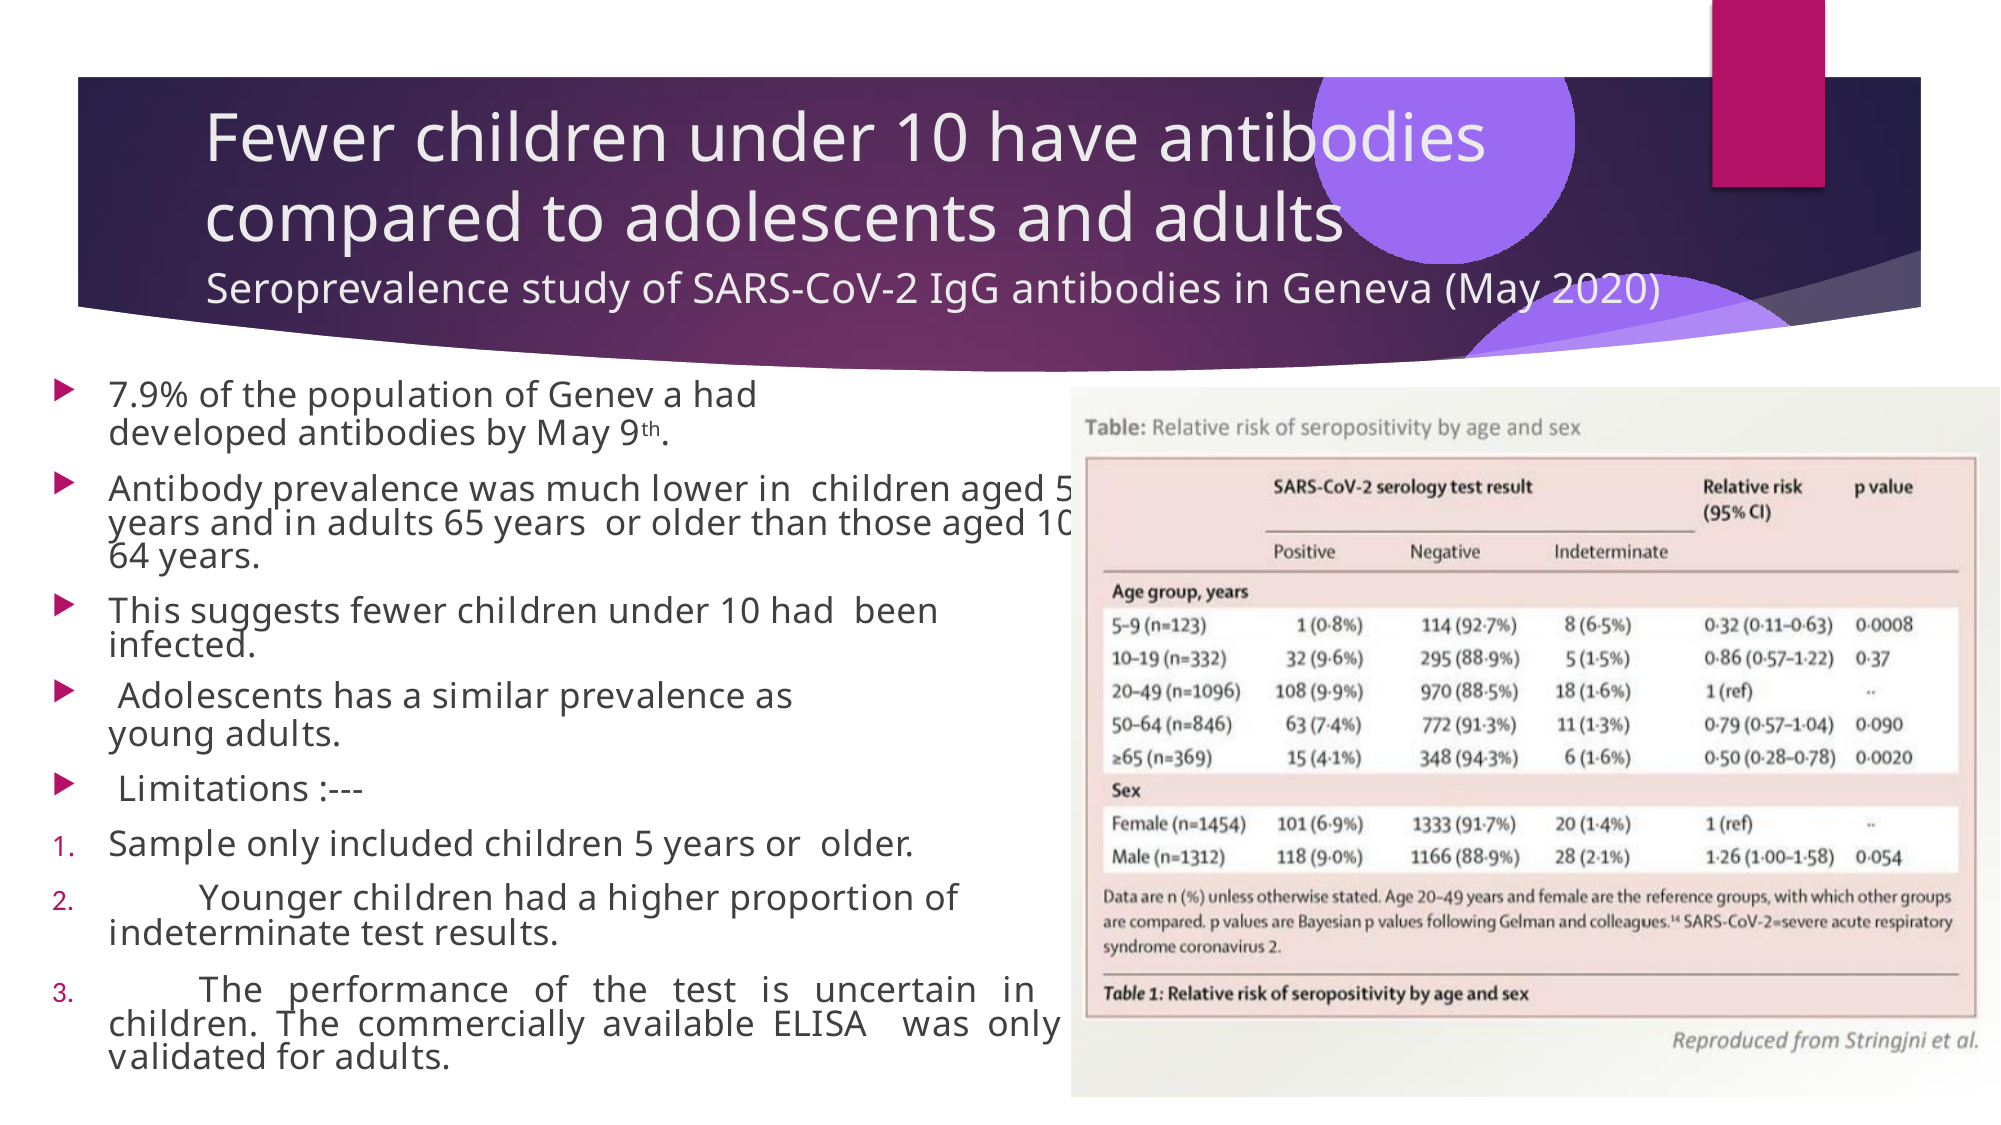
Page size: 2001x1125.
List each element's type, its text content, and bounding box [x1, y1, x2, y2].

picture [79, 0, 1920, 290]
picture [1071, 387, 2000, 1097]
text_box Seroprevalence study of SARS-CoV-2 IgG antibodies in Geneva (May 2020) 7.9% of the population of Genev a had developed antibodies by May 9th. Antibody prevalence was much lower in children aged 5-9 years and in adults 65 years or older than those aged 10-64 years. This suggests fewer children under 10 had been infected. Adolescents has a similar prevalence as young adults. Limitations :--- Sample only included children 5 years or older. Younger children had a higher proportion of indeterminate test results. The performance of the test is uncertain in children. The commercially available ELISA was only validated for adults. [27, 259, 1788, 1077]
title Fewer children under 10 have antibodies [202, 92, 1523, 259]
text_box compared to adolescents and adults [202, 171, 1414, 255]
